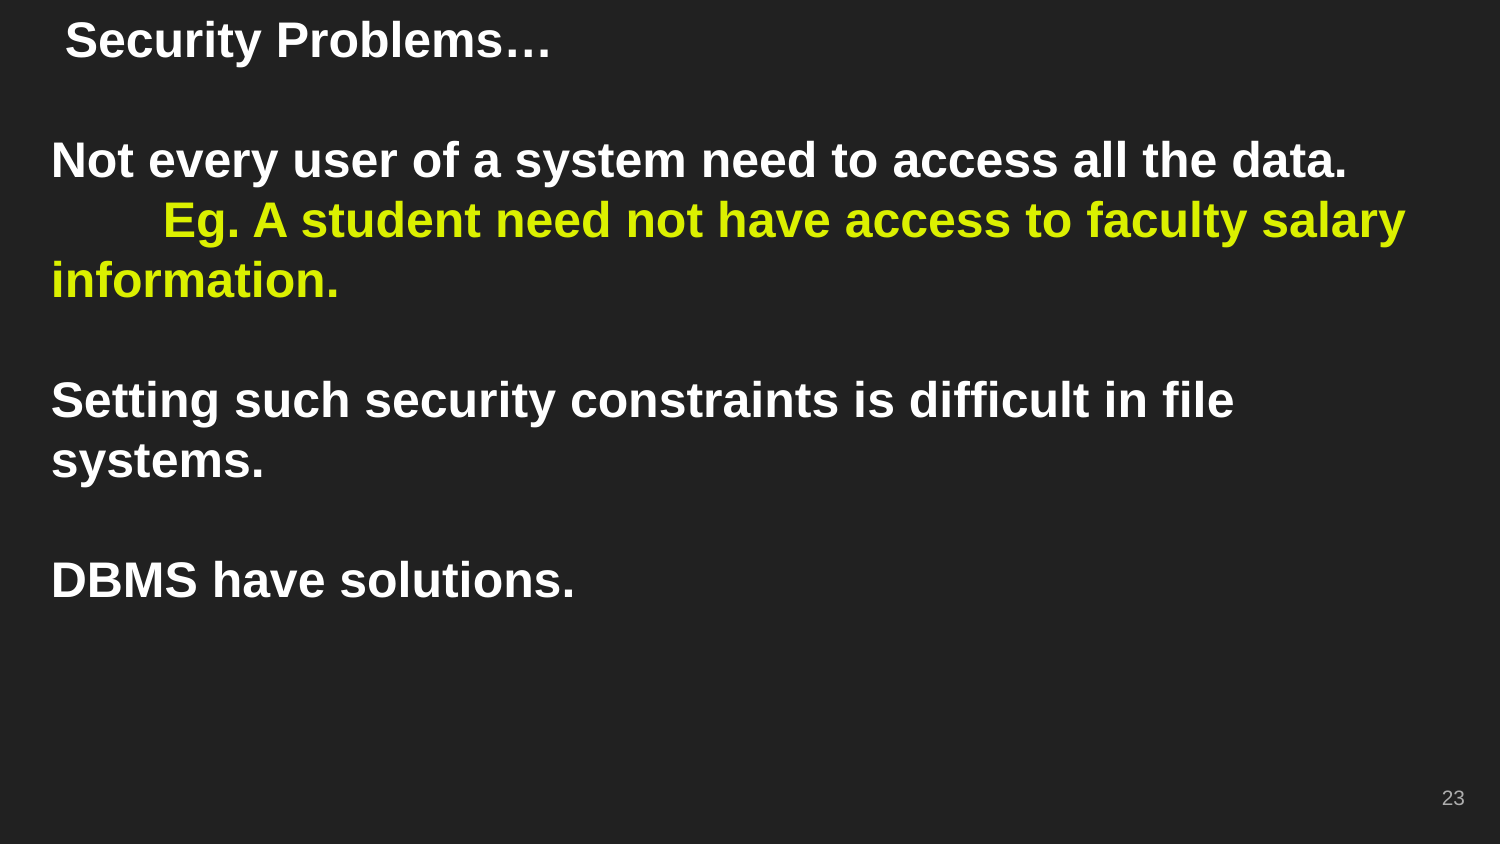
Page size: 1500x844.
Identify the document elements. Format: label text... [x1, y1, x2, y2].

text_box Security Problems… Not every user of a system need to access all the data. Eg. A student need not have access to faculty salary information. Setting such security constraints is difficult in file systems. DBMS have solutions. [36, 0, 1449, 615]
slide_number 23 [1389, 764, 1480, 830]
